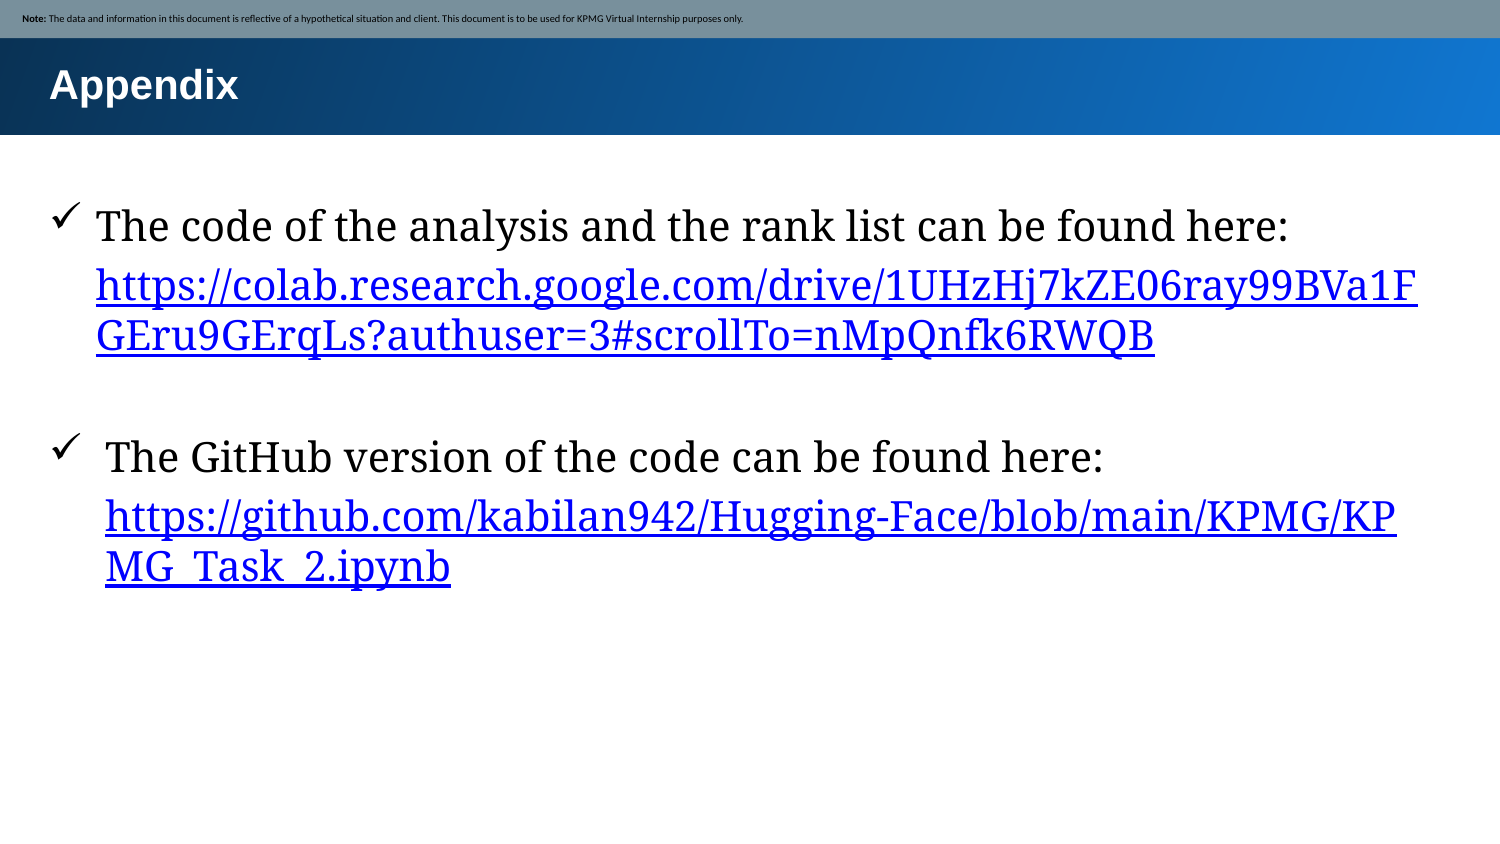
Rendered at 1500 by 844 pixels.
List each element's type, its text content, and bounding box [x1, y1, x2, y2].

text_box [0, 39, 1500, 135]
text_box Note: The data and information in this document is reflective of a hypothetical situation and client. This document is to be used for KPMG Virtual Internship purposes only. [0, 0, 1500, 39]
text_box The code of the analysis and the rank list can be found here: https://colab.research.google.com/drive/1UHzHj7kZE06ray99BVa1FGEru9GErqLs?authuser=3#scrollTo=nMpQnfk6RWQB The GitHub version of the code can be found here: https://github.com/kabilan942/Hugging-Face/blob/main/KPMG/KPMG_Task_2.ipynb [33, 177, 1439, 512]
text_box Appendix [33, 43, 1439, 124]
